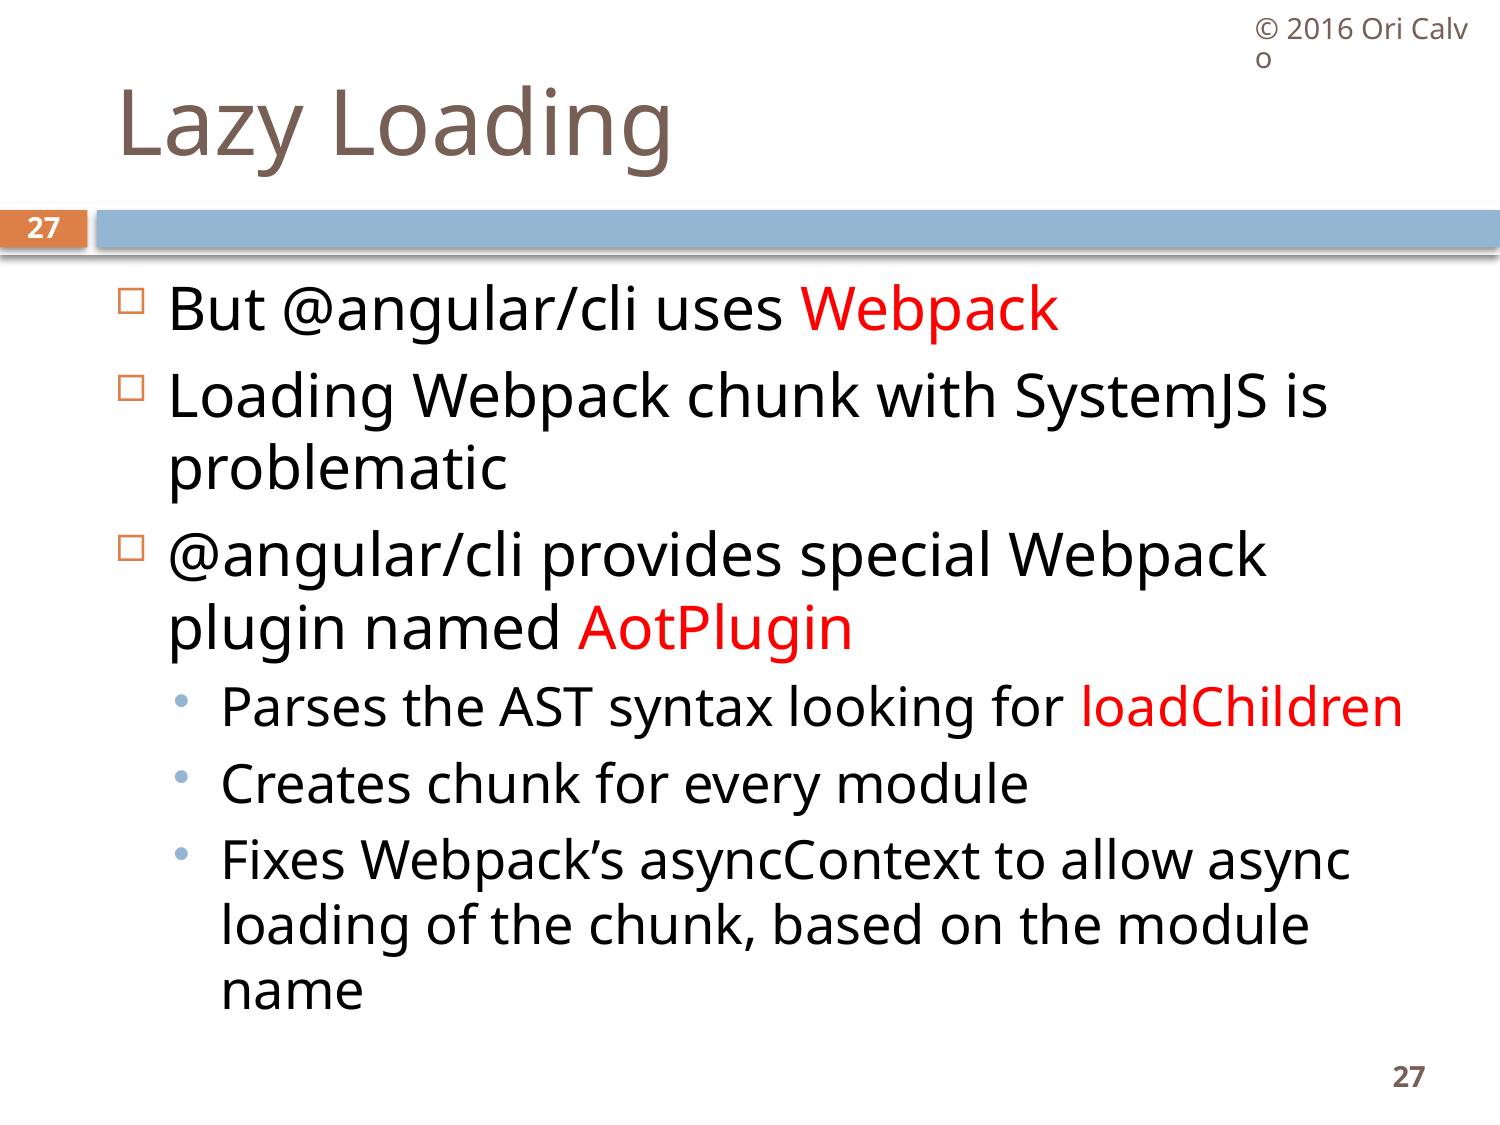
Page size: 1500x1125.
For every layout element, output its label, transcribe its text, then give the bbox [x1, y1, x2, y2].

list But @angular/cli uses Webpack Loading Webpack chunk with SystemJS is problematic @angular/cli provides special Webpack plugin named AotPlugin Parses the AST syntax looking for loadChildren Creates chunk for every module Fixes Webpack’s asyncContext to allow async loading of the chunk, based on the module name [100, 262, 1438, 1000]
title Lazy Loading [100, 37, 1438, 200]
footer © 2016 Ori Calvo [1240, 0, 1500, 60]
slide_number 27 [0, 208, 88, 249]
